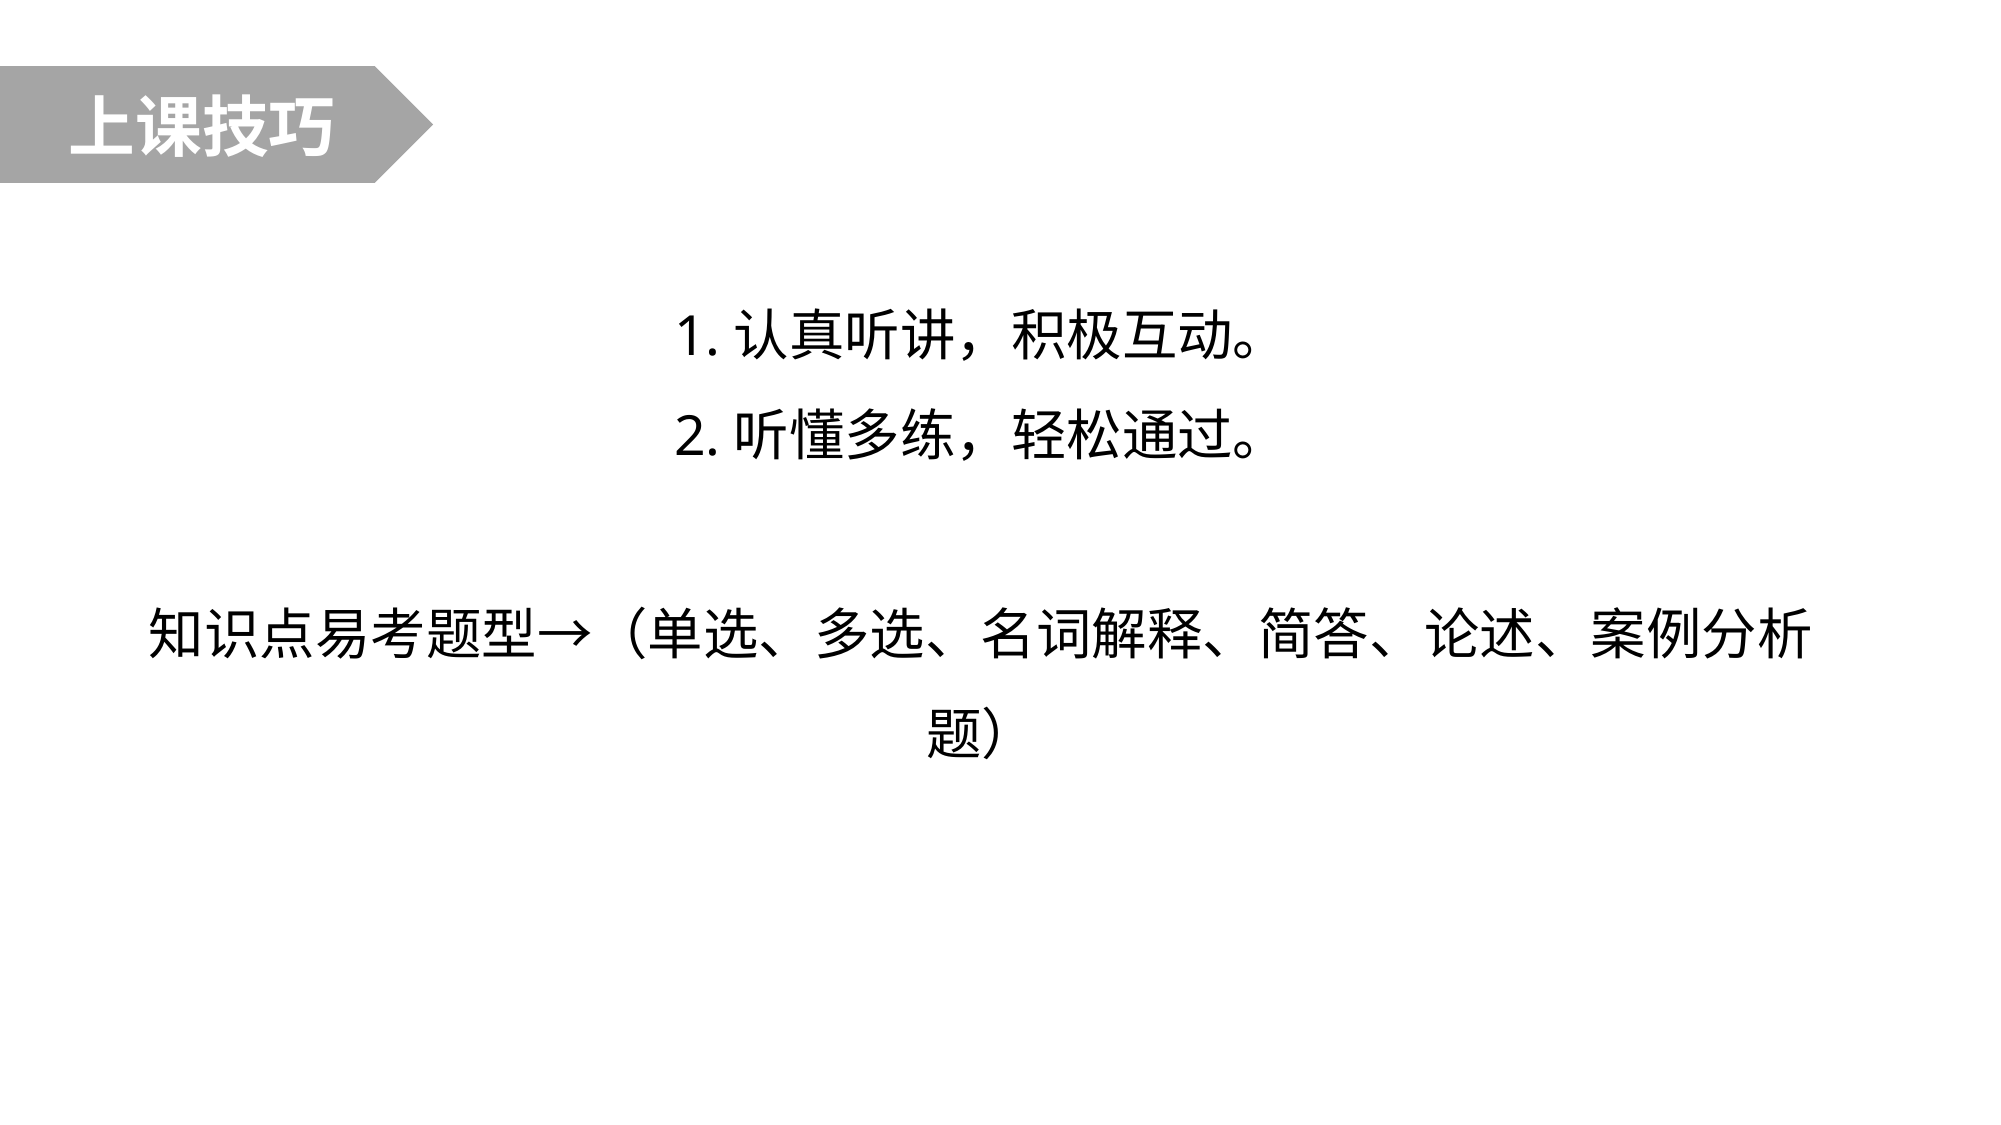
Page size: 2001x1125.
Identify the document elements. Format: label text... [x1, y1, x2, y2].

text_box 1.认真听讲，积极互动。 2.听懂多练，轻松通过。 知识点易考题型→（单选、多选、名词解释、简答、论述、案例分析题） [75, 256, 1888, 686]
text_box 上课技巧 [0, 65, 435, 184]
